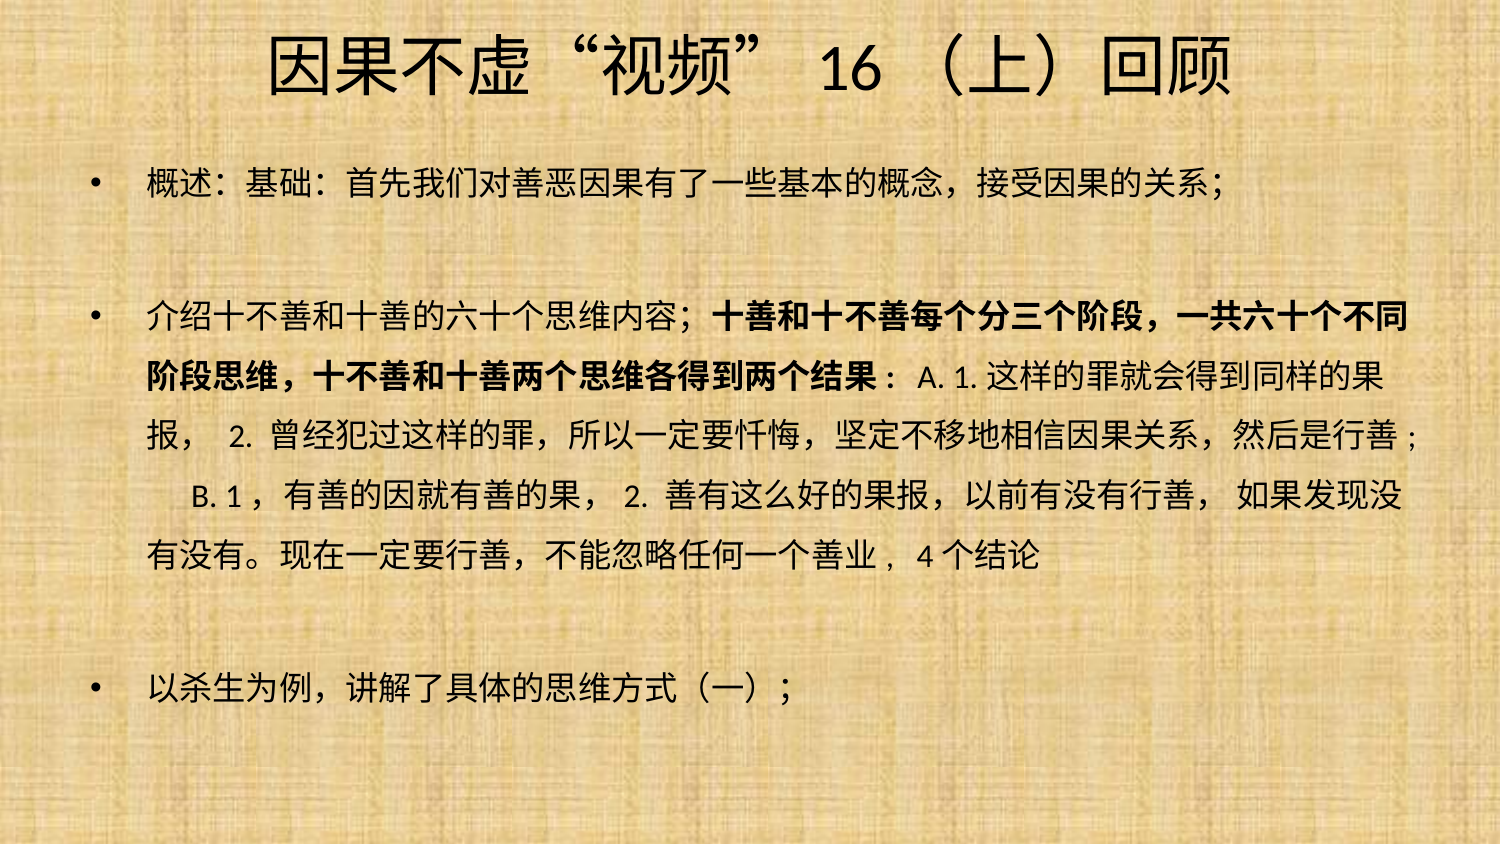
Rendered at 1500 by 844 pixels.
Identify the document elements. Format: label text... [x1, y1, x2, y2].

picture [0, 0, 1500, 844]
title 因果不虚“视频”16（上）回顾 [75, 33, 1425, 134]
list 概述：基础：首先我们对善恶因果有了一些基本的概念，接受因果的关系； 介绍十不善和十善的六十个思维内容；十善和十不善每个分三个阶段，一共六十个不同阶段思维，十不善和十善两个思维各得到两个结果: A. 1.这样的罪就会得到同样的果报， 2. 曾经犯过这样的罪，所以一定要忏悔，坚定不移地相信因果关系，然后是行善; B. 1，有善的因就有善的果，2. 善有这么好的果报，以前有没有行善， 如果发现没有没有。现在一定要行善，不能忽略任何一个善业, 4个结论 以杀生为例，讲解了具体的思维方式（一）； [75, 134, 1425, 810]
